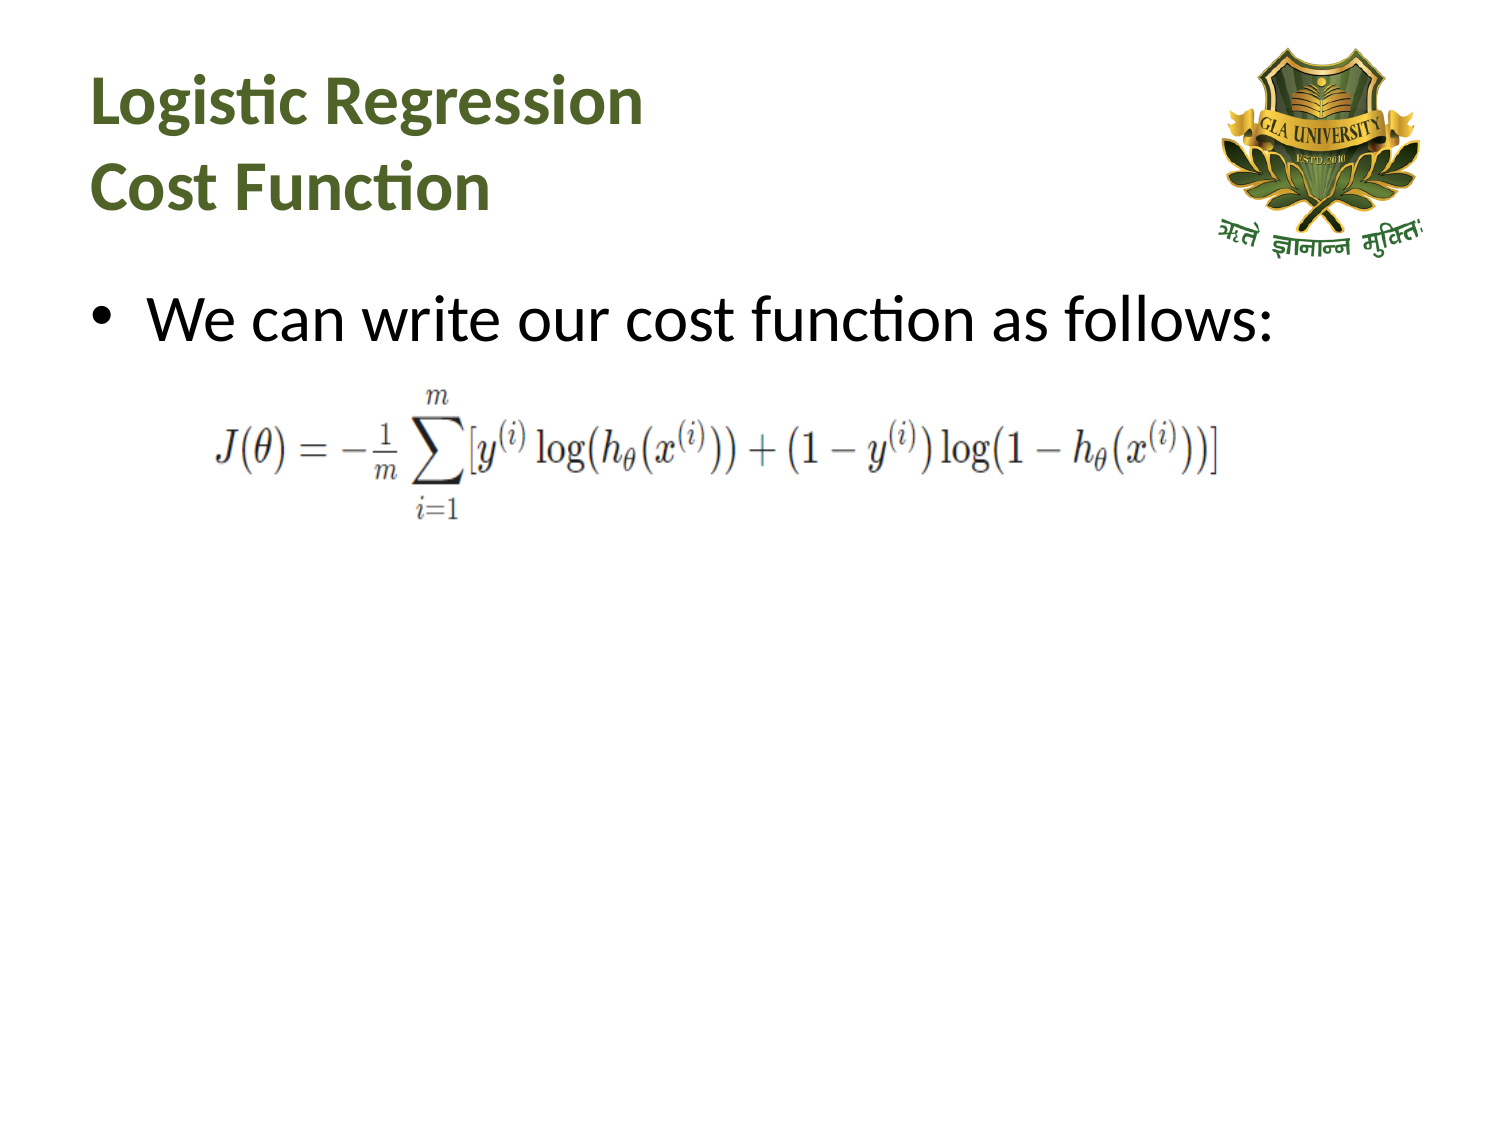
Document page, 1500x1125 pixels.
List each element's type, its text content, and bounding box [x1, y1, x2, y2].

list We can write our cost function as follows: [75, 267, 1425, 374]
picture [1214, 39, 1428, 293]
title Logistic Regression Cost Function [75, 45, 1209, 233]
picture [170, 385, 1259, 532]
